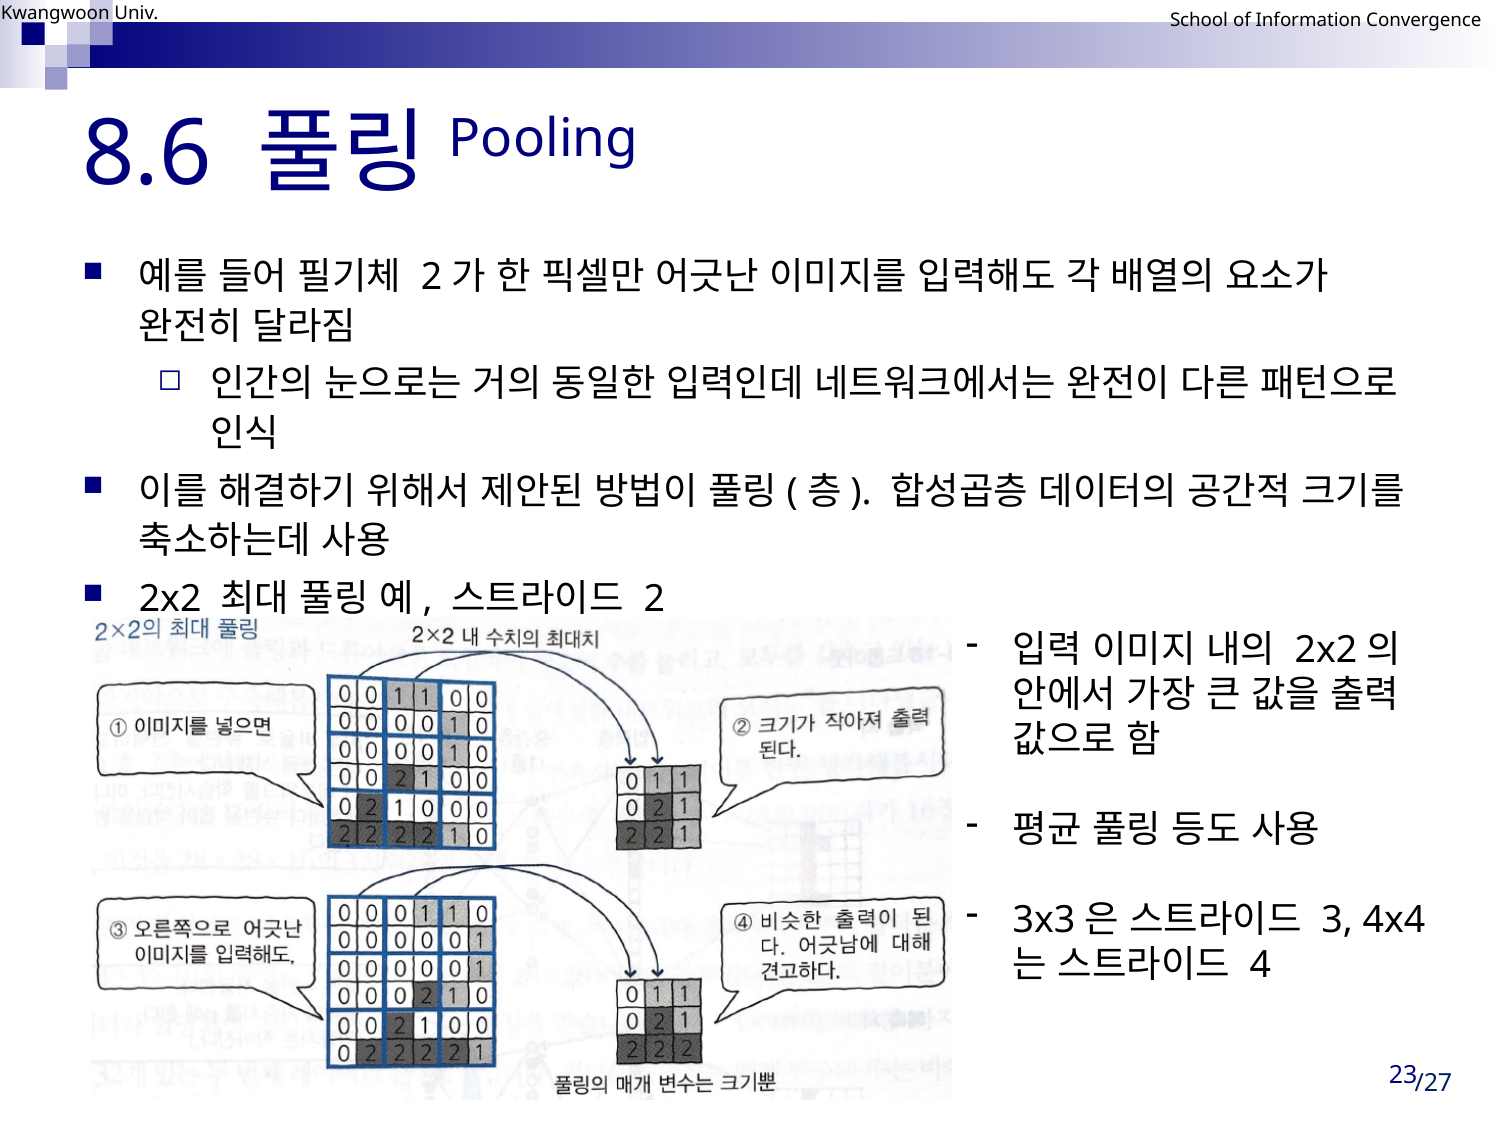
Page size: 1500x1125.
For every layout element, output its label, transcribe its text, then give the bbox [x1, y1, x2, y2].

picture [91, 617, 952, 1101]
slide_number 23 [1379, 1055, 1426, 1101]
list 예를 들어 필기체 2가 한 픽셀만 어긋난 이미지를 입력해도 각 배열의 요소가 완전히 달라짐 인간의 눈으로는 거의 동일한 입력인데 네트워크에서는 완전이 다른 패턴으로 인식 이를 해결하기 위해서 제안된 방법이 풀링(층). 합성곱층 데이터의 공간적 크기를 축소하는데 사용 2x2 최대 풀링 예, 스트라이드 2 [74, 239, 1426, 649]
title 8.6 풀링Pooling [74, 74, 1426, 221]
text_box 입력 이미지 내의 2x2의 안에서 가장 큰 값을 출력 값으로 함 평균 풀링 등도 사용 3x3은 스트라이드 3, 4x4는 스트라이드 4 [952, 617, 1484, 993]
